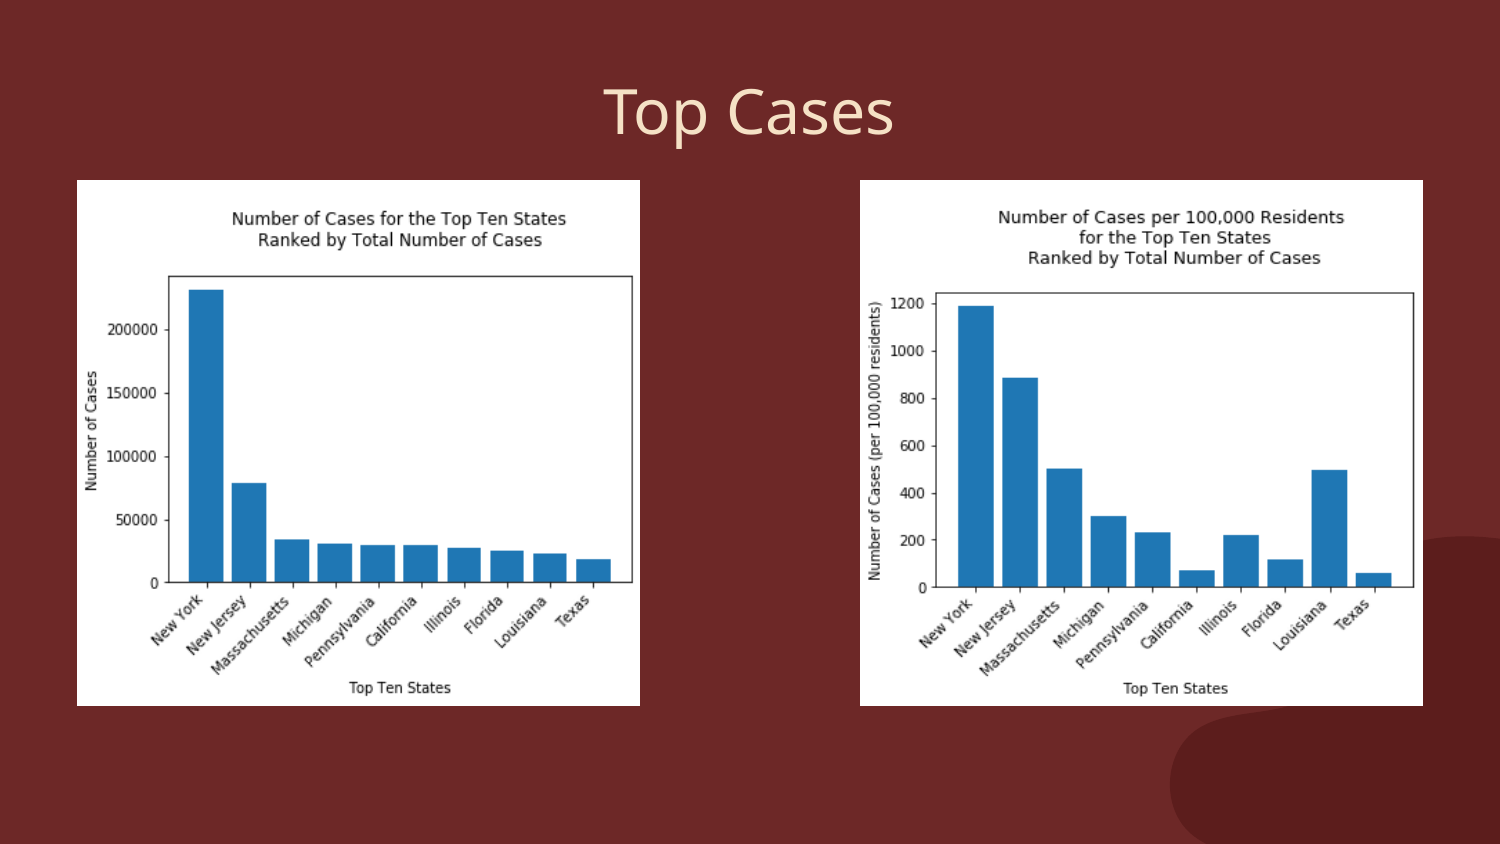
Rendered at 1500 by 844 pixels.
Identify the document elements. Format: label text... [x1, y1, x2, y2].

picture [76, 180, 640, 706]
picture [860, 180, 1424, 706]
title Top Cases [77, 56, 1423, 181]
